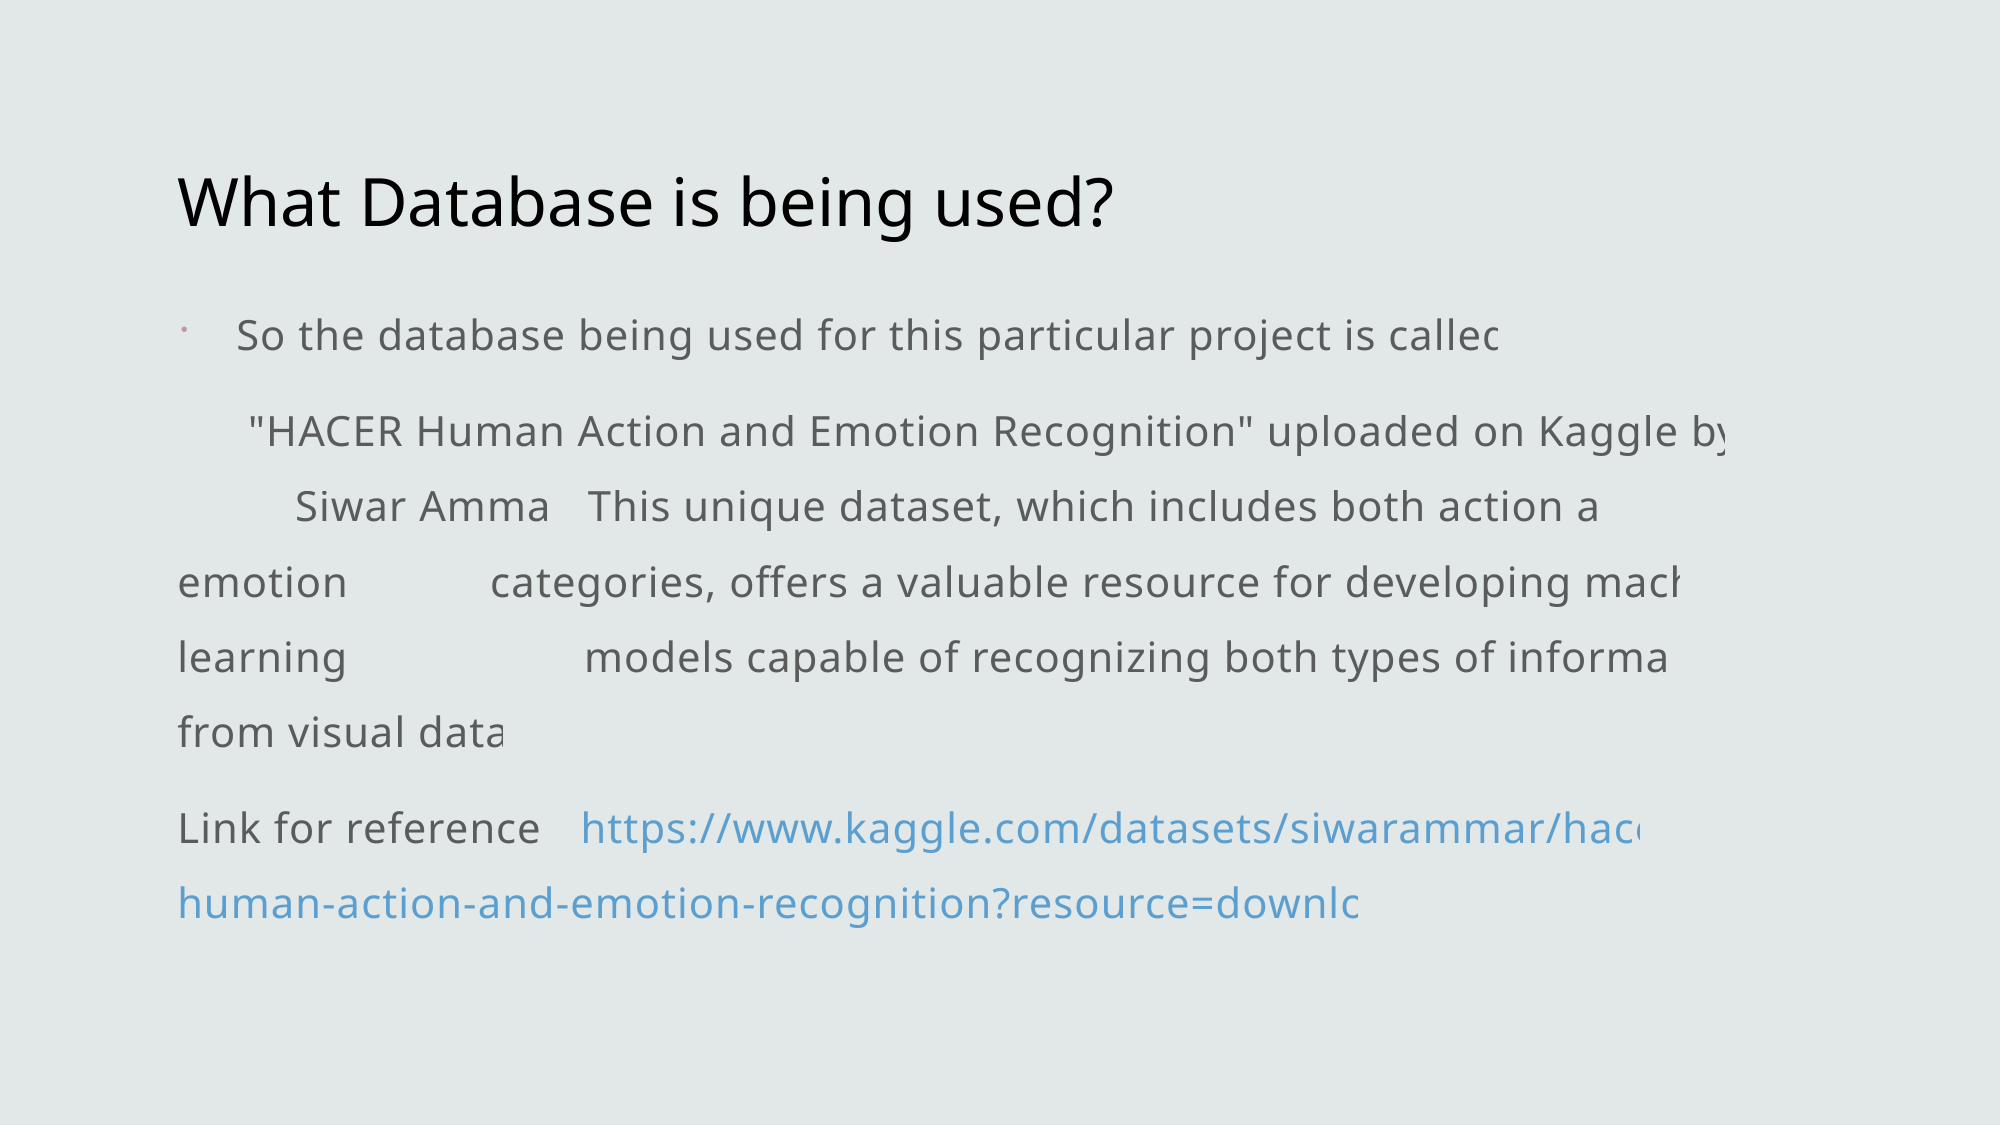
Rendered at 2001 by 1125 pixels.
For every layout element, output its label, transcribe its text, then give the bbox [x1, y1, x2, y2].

list So the database being used for this particular project is called as "HACER Human Action and Emotion Recognition" uploaded on Kaggle by Siwar Ammar. This unique dataset, which includes both action and emotion categories, offers a valuable resource for developing machine learning models capable of recognizing both types of information from visual data. Link for reference - https://www.kaggle.com/datasets/siwarammar/hacer-human-action-and-emotion-recognition?resource=download [162, 276, 1838, 940]
title What Database is being used? [162, 64, 1838, 248]
